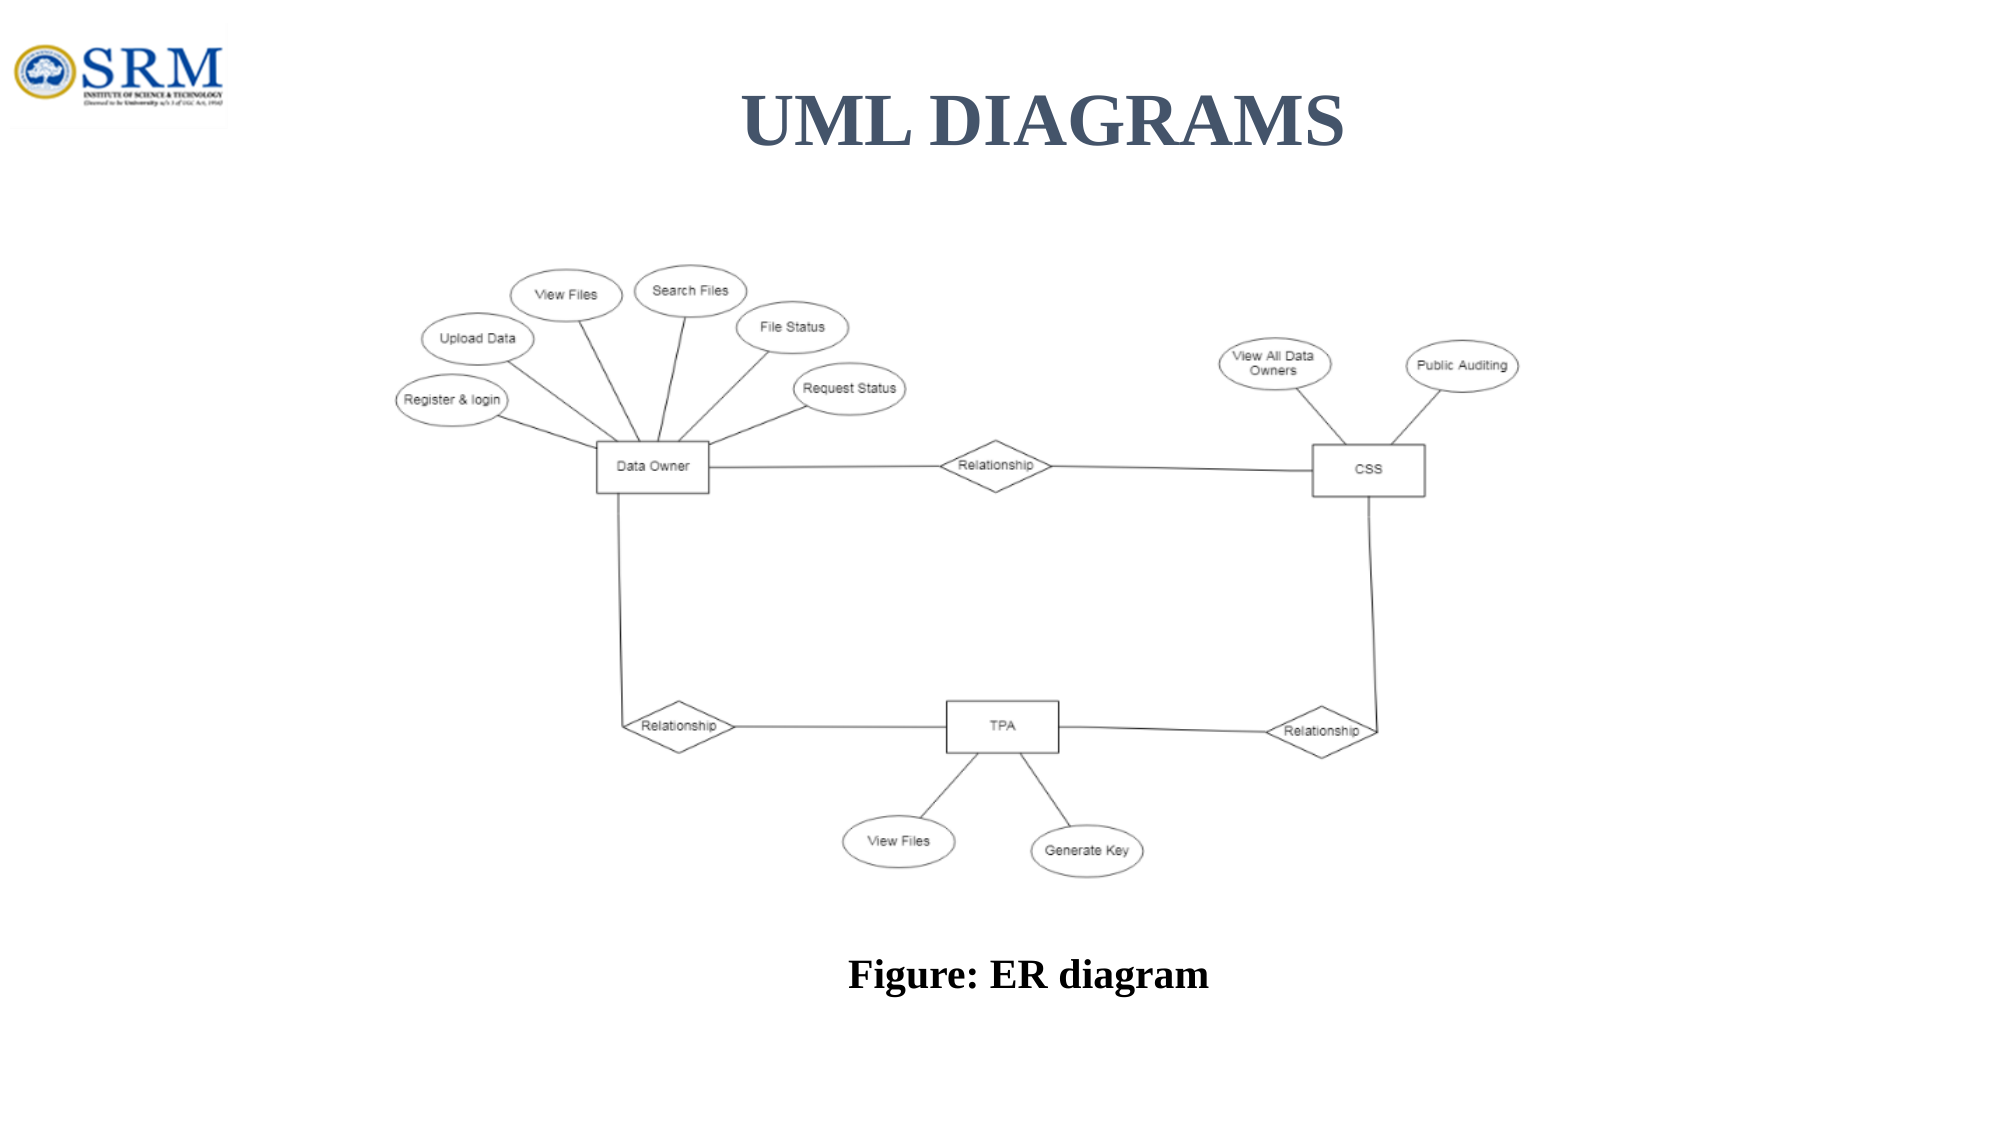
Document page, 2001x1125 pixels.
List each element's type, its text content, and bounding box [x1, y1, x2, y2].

text_box Figure: ER diagram [727, 939, 1330, 1004]
text_box UML DIAGRAMS [263, 0, 1674, 153]
picture [368, 223, 1642, 902]
picture [10, 23, 229, 130]
